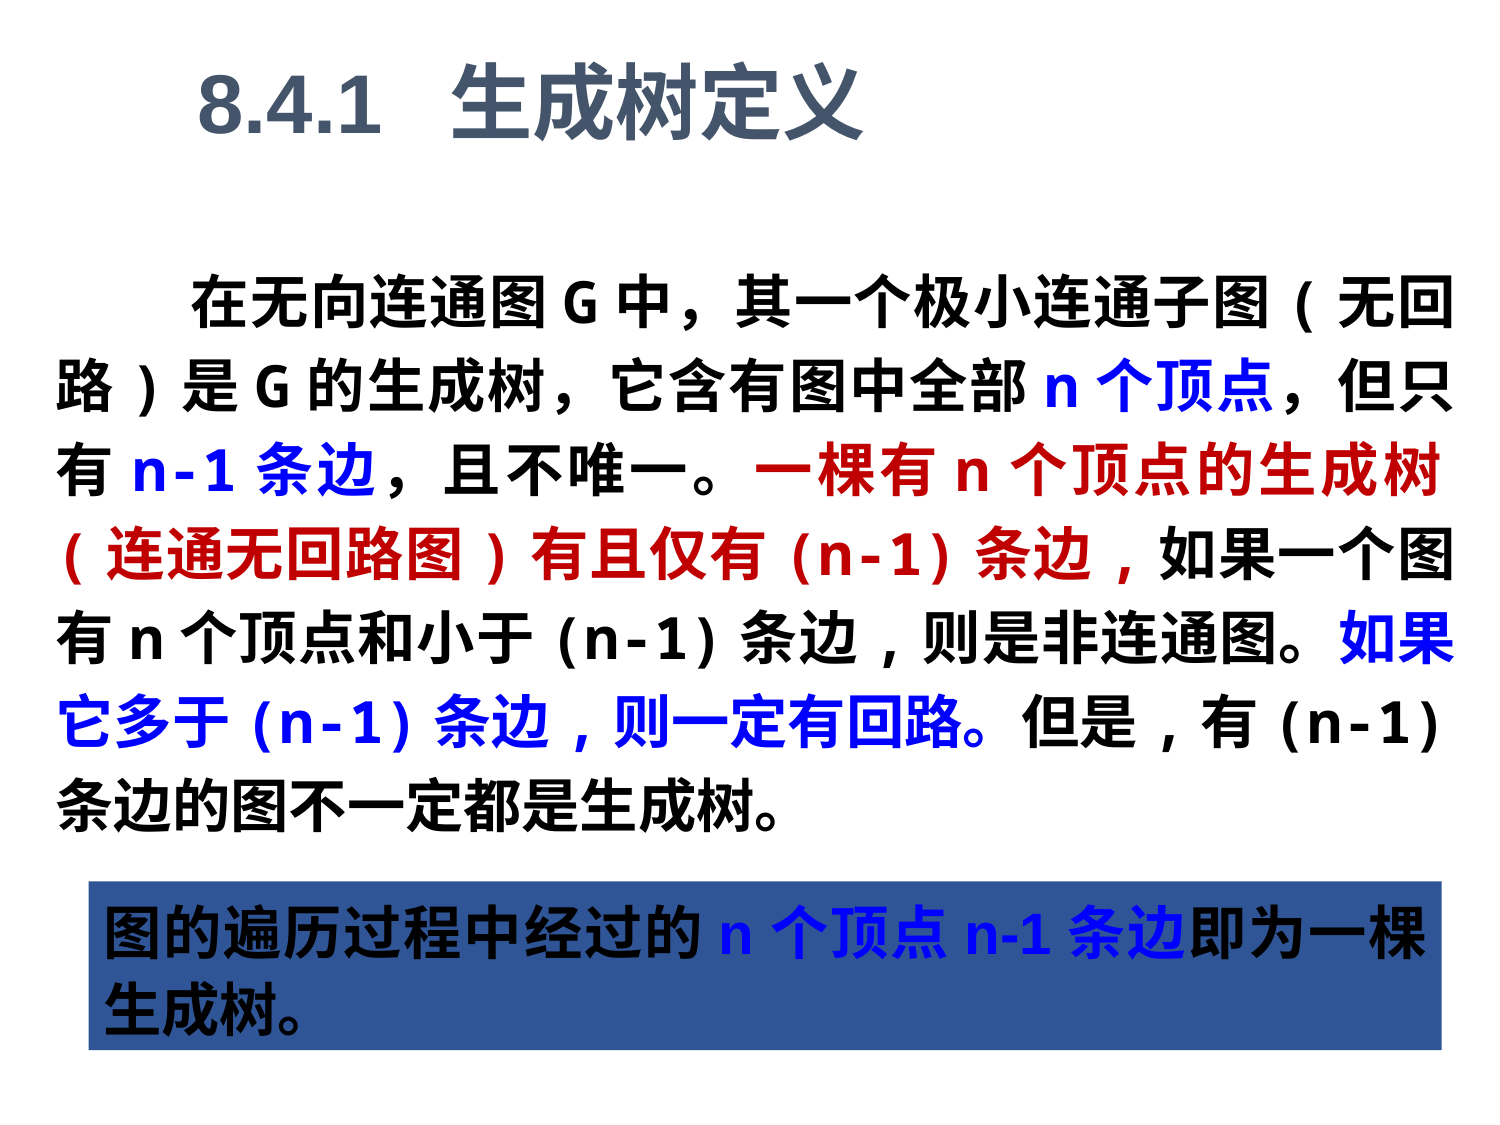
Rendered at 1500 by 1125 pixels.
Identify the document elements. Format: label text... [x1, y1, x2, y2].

text_box 图的遍历过程中经过的n个顶点n-1条边即为一棵生成树。 [88, 881, 1442, 1051]
text_box 在无向连通图G中，其一个极小连通子图(无回路)是G的生成树，它含有图中全部n个顶点，但只有n-1条边，且不唯一。一棵有n个顶点的生成树(连通无回路图)有且仅有(n-1)条边,如果一个图有n个顶点和小于(n-1)条边,则是非连通图。如果它多于(n-1)条边,则一定有回路。但是,有(n-1)条边的图不一定都是生成树。 [41, 243, 1471, 847]
text_box 8.4.1 生成树定义 [182, 42, 1284, 158]
